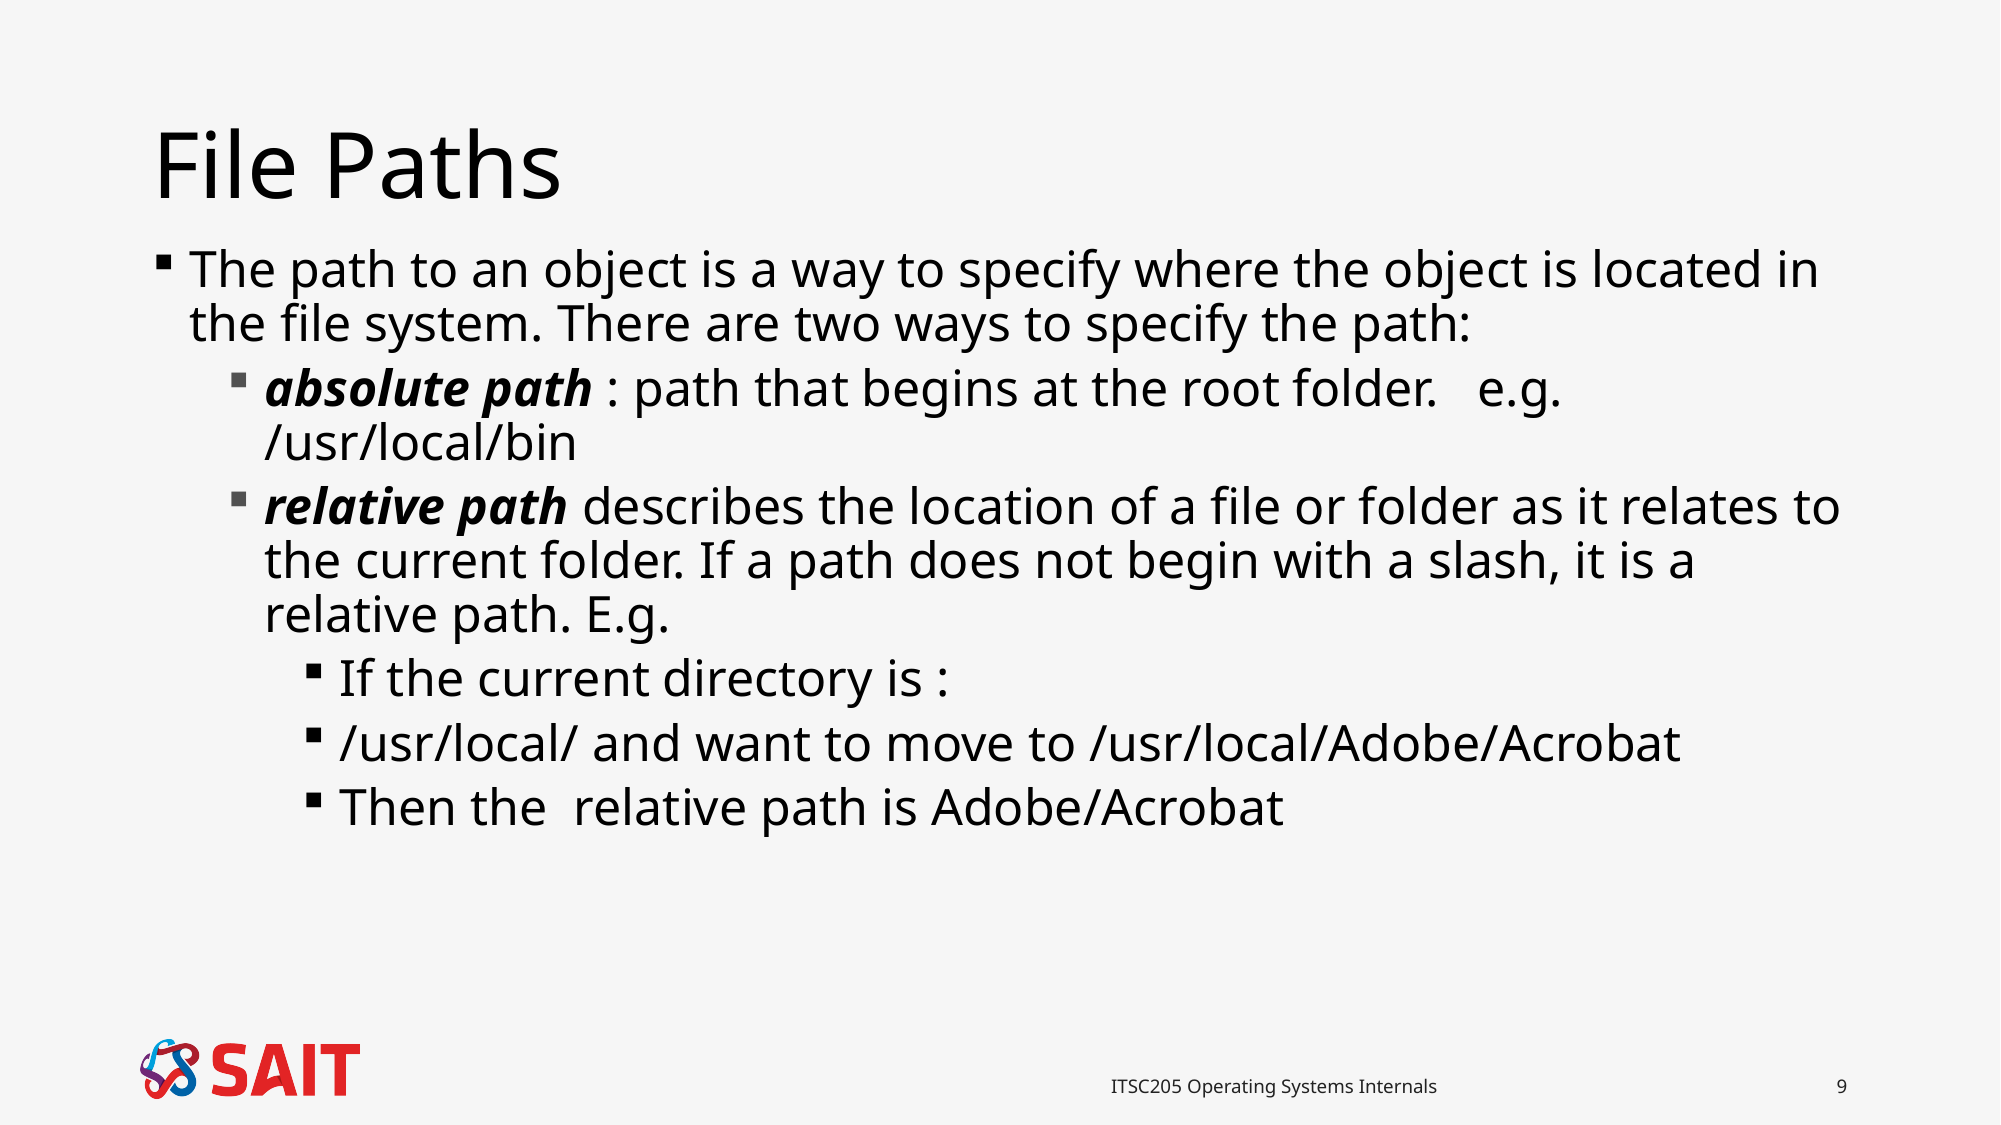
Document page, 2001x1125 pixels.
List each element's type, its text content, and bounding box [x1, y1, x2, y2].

slide_number 9 [1718, 1048, 1863, 1109]
picture [114, 1013, 386, 1125]
title File Paths [137, 59, 1863, 237]
footer ITSC205 Operating Systems Internals [858, 1048, 1690, 1109]
list The path to an object is a way to specify where the object is located in the file system. There are two ways to specify the path: absolute path : path that begins at the root folder. e.g. /usr/local/bin relative path describes the location of a file or folder as it relates to the current folder. If a path does not begin with a slash, it is a relative path. E.g. If the current directory is : /usr/local/ and want to move to /usr/local/Adobe/Acrobat Then the relative path is Adobe/Acrobat [137, 237, 1863, 952]
